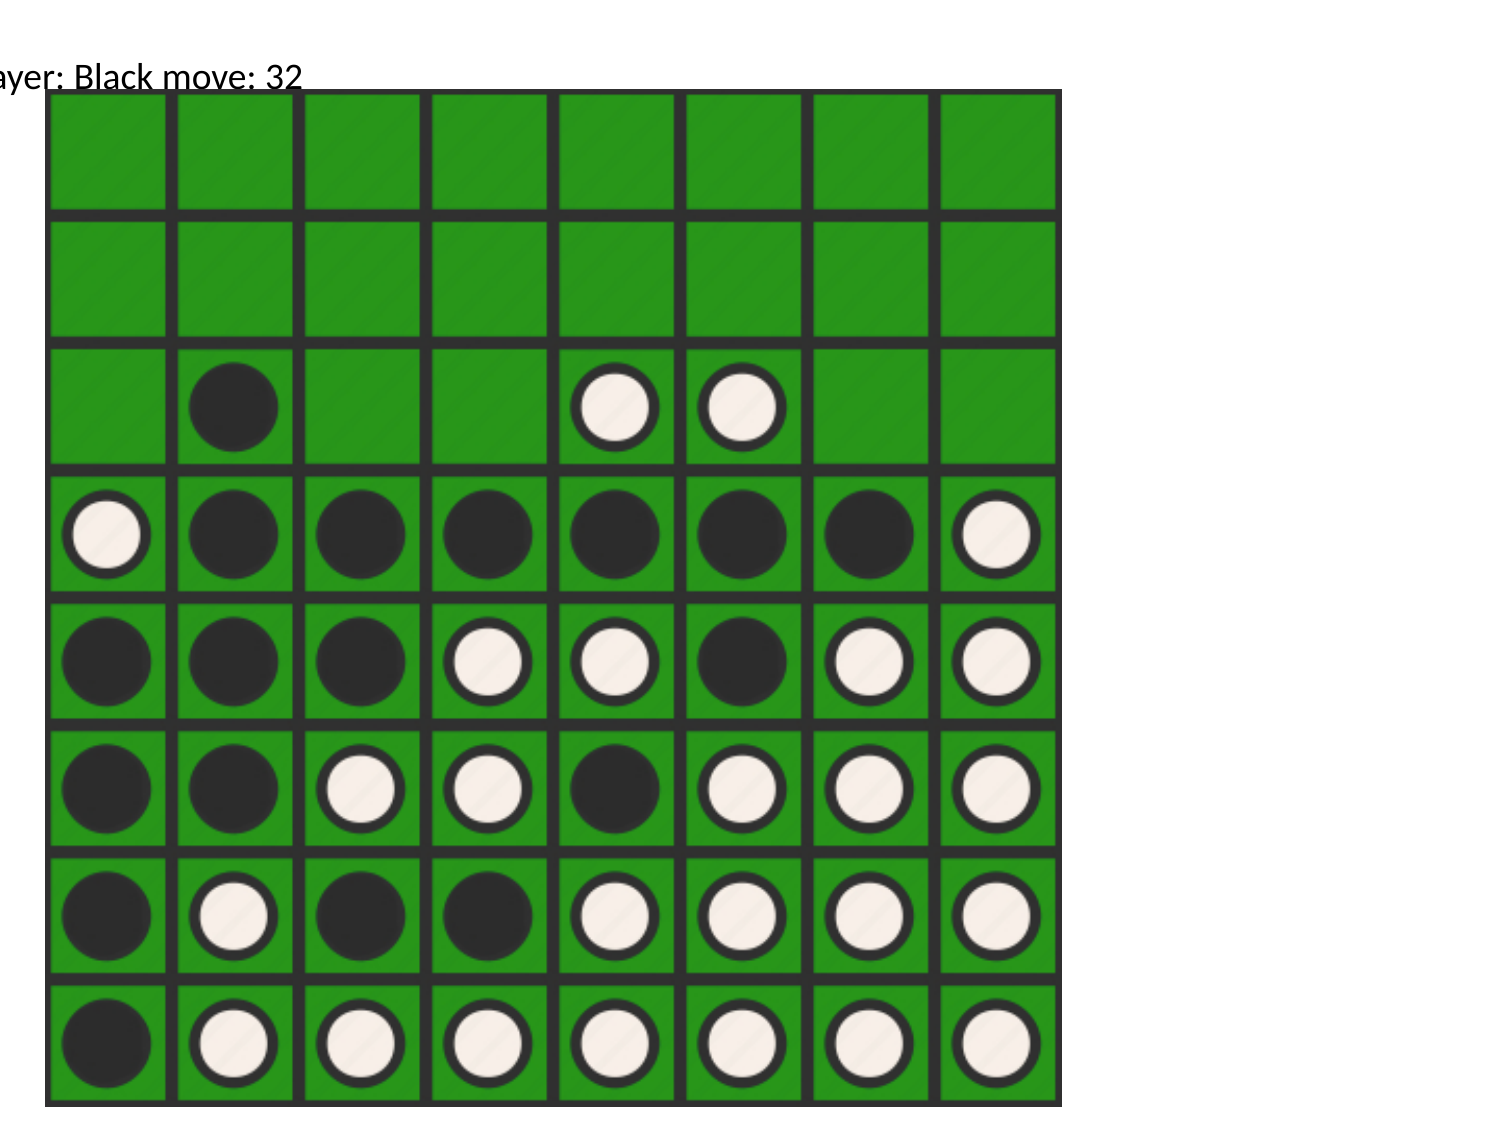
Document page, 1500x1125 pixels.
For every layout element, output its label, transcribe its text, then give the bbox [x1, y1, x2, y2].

text_box turn: 39 player: Black move: 32 [0, 44, 319, 105]
picture [44, 89, 1062, 1107]
